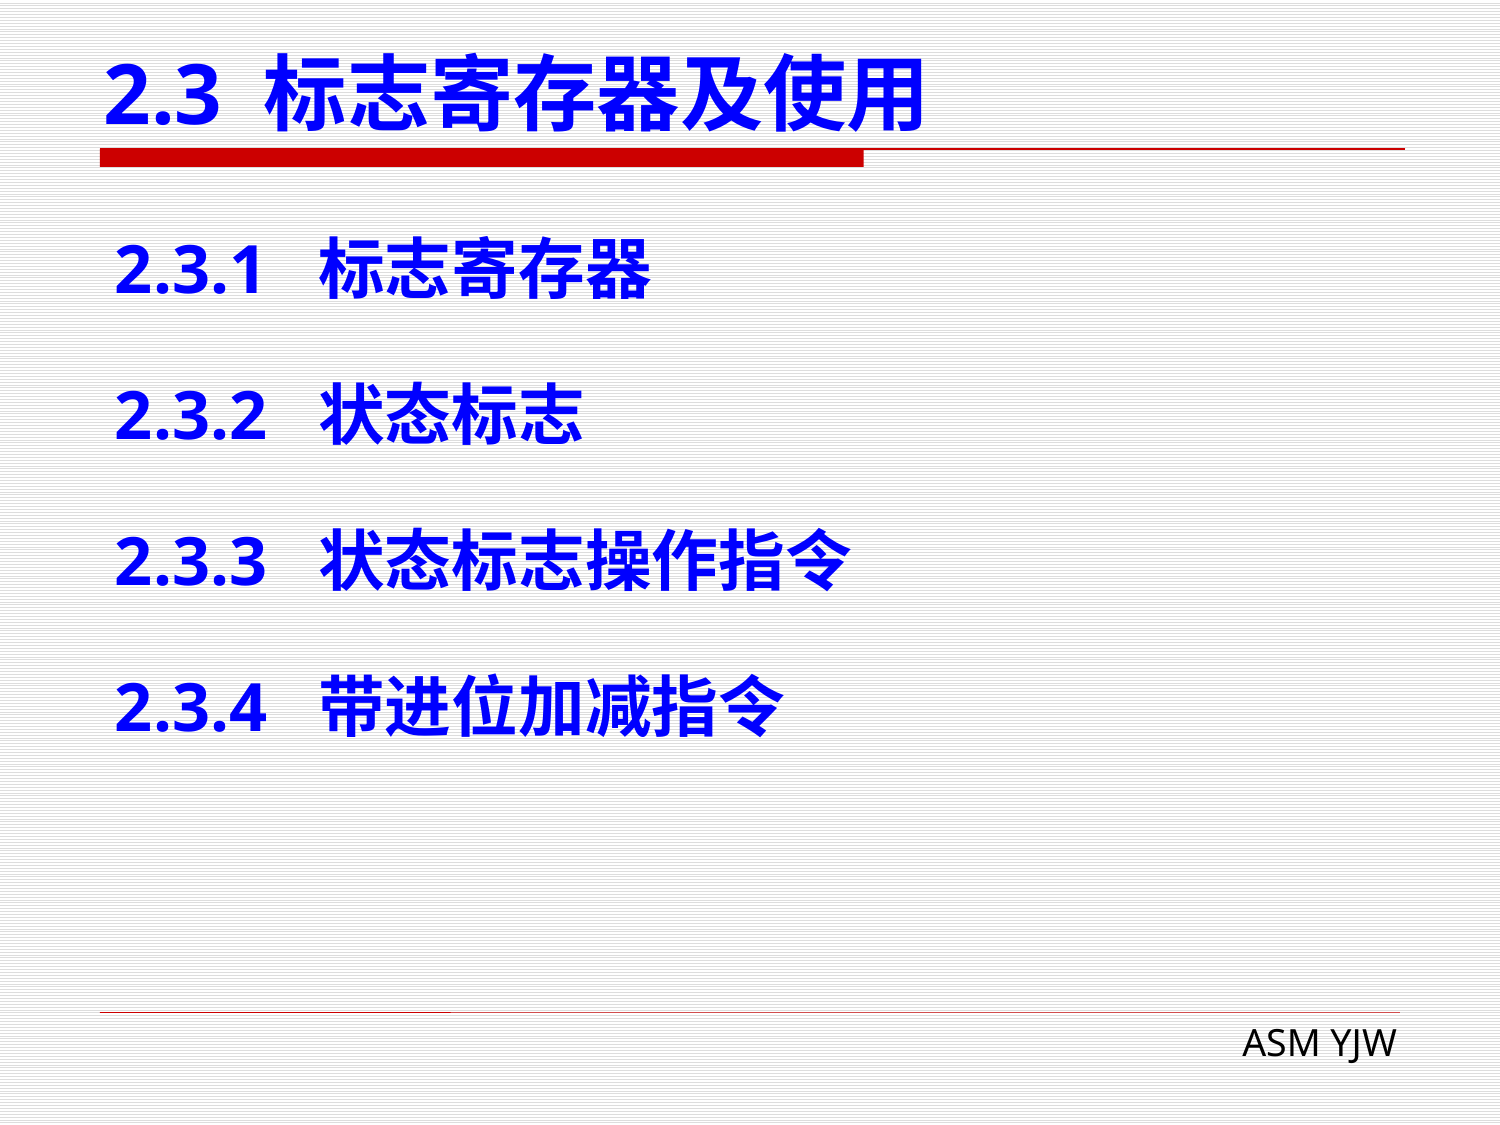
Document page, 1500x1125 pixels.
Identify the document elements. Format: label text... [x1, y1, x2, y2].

text_box 2.3.1 标志寄存器 2.3.2 状态标志 2.3.3 状态标志操作指令 2.3.4 带进位加减指令 [100, 191, 1400, 752]
title 2.3 标志寄存器及使用 [88, 42, 1448, 149]
